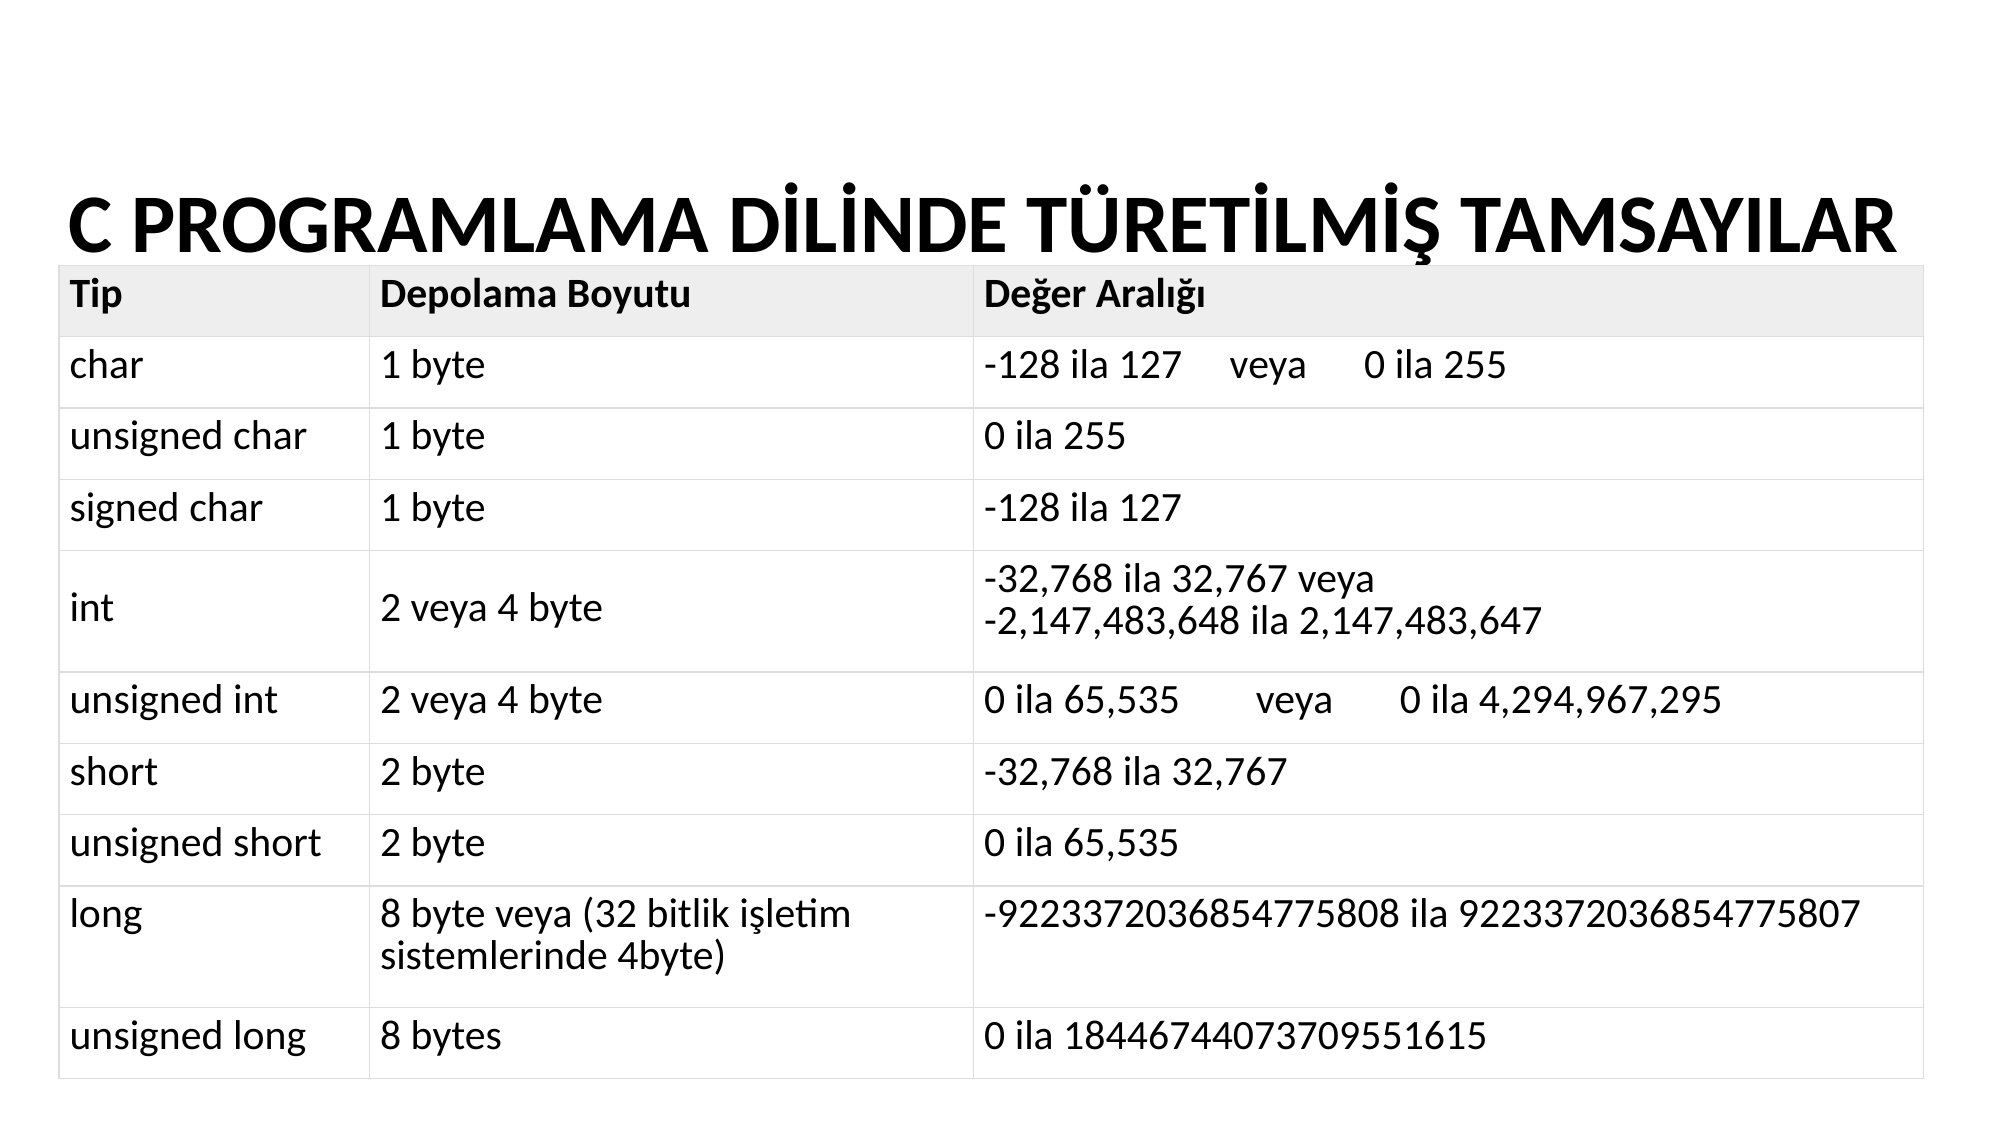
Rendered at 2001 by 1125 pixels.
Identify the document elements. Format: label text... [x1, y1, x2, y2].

table_cell -9223372036854775808 ila 9223372036854775807 [974, 887, 1923, 1007]
table_cell unsigned long [60, 1008, 369, 1078]
table_cell short [60, 744, 369, 814]
table_cell 0 ila 18446744073709551615 [974, 1008, 1923, 1078]
table_cell unsigned int [60, 673, 369, 743]
table_cell int [60, 551, 369, 671]
table_cell 0 ila 65,535 [974, 815, 1923, 885]
table_cell unsigned char [60, 409, 369, 479]
table_header Tip [60, 266, 369, 336]
table_cell long [60, 887, 369, 1007]
table_cell 2 veya 4 byte [370, 551, 973, 671]
table_header Depolama Boyutu [370, 266, 973, 336]
table_cell unsigned short [60, 815, 369, 885]
table_cell 0 ila 255 [974, 409, 1923, 479]
text_box C PROGRAMLAMA DİLİNDE TÜRETİLMİŞ TAMSAYILAR [53, 161, 1915, 277]
table_cell 0 ila 65,535 veya 0 ila 4,294,967,295 [974, 673, 1923, 743]
table_cell -128 ila 127 [974, 480, 1923, 550]
table_cell -128 ila 127 veya 0 ila 255 [974, 337, 1923, 407]
table_cell 2 veya 4 byte [370, 673, 973, 743]
table_cell 8 byte veya (32 bitlik işletim sistemlerinde 4byte) [370, 887, 973, 1007]
table_cell 1 byte [370, 409, 973, 479]
table_cell 1 byte [370, 480, 973, 550]
table_cell 2 byte [370, 815, 973, 885]
table_cell 2 byte [370, 744, 973, 814]
table_cell -32,768 ila 32,767 veya -2,147,483,648 ila 2,147,483,647 [974, 551, 1923, 671]
table_cell 1 byte [370, 337, 973, 407]
table_header Değer Aralığı [974, 266, 1923, 336]
table_cell signed char [60, 480, 369, 550]
table_cell char [60, 337, 369, 407]
table_cell -32,768 ila 32,767 [974, 744, 1923, 814]
table_cell 8 bytes [370, 1008, 973, 1078]
